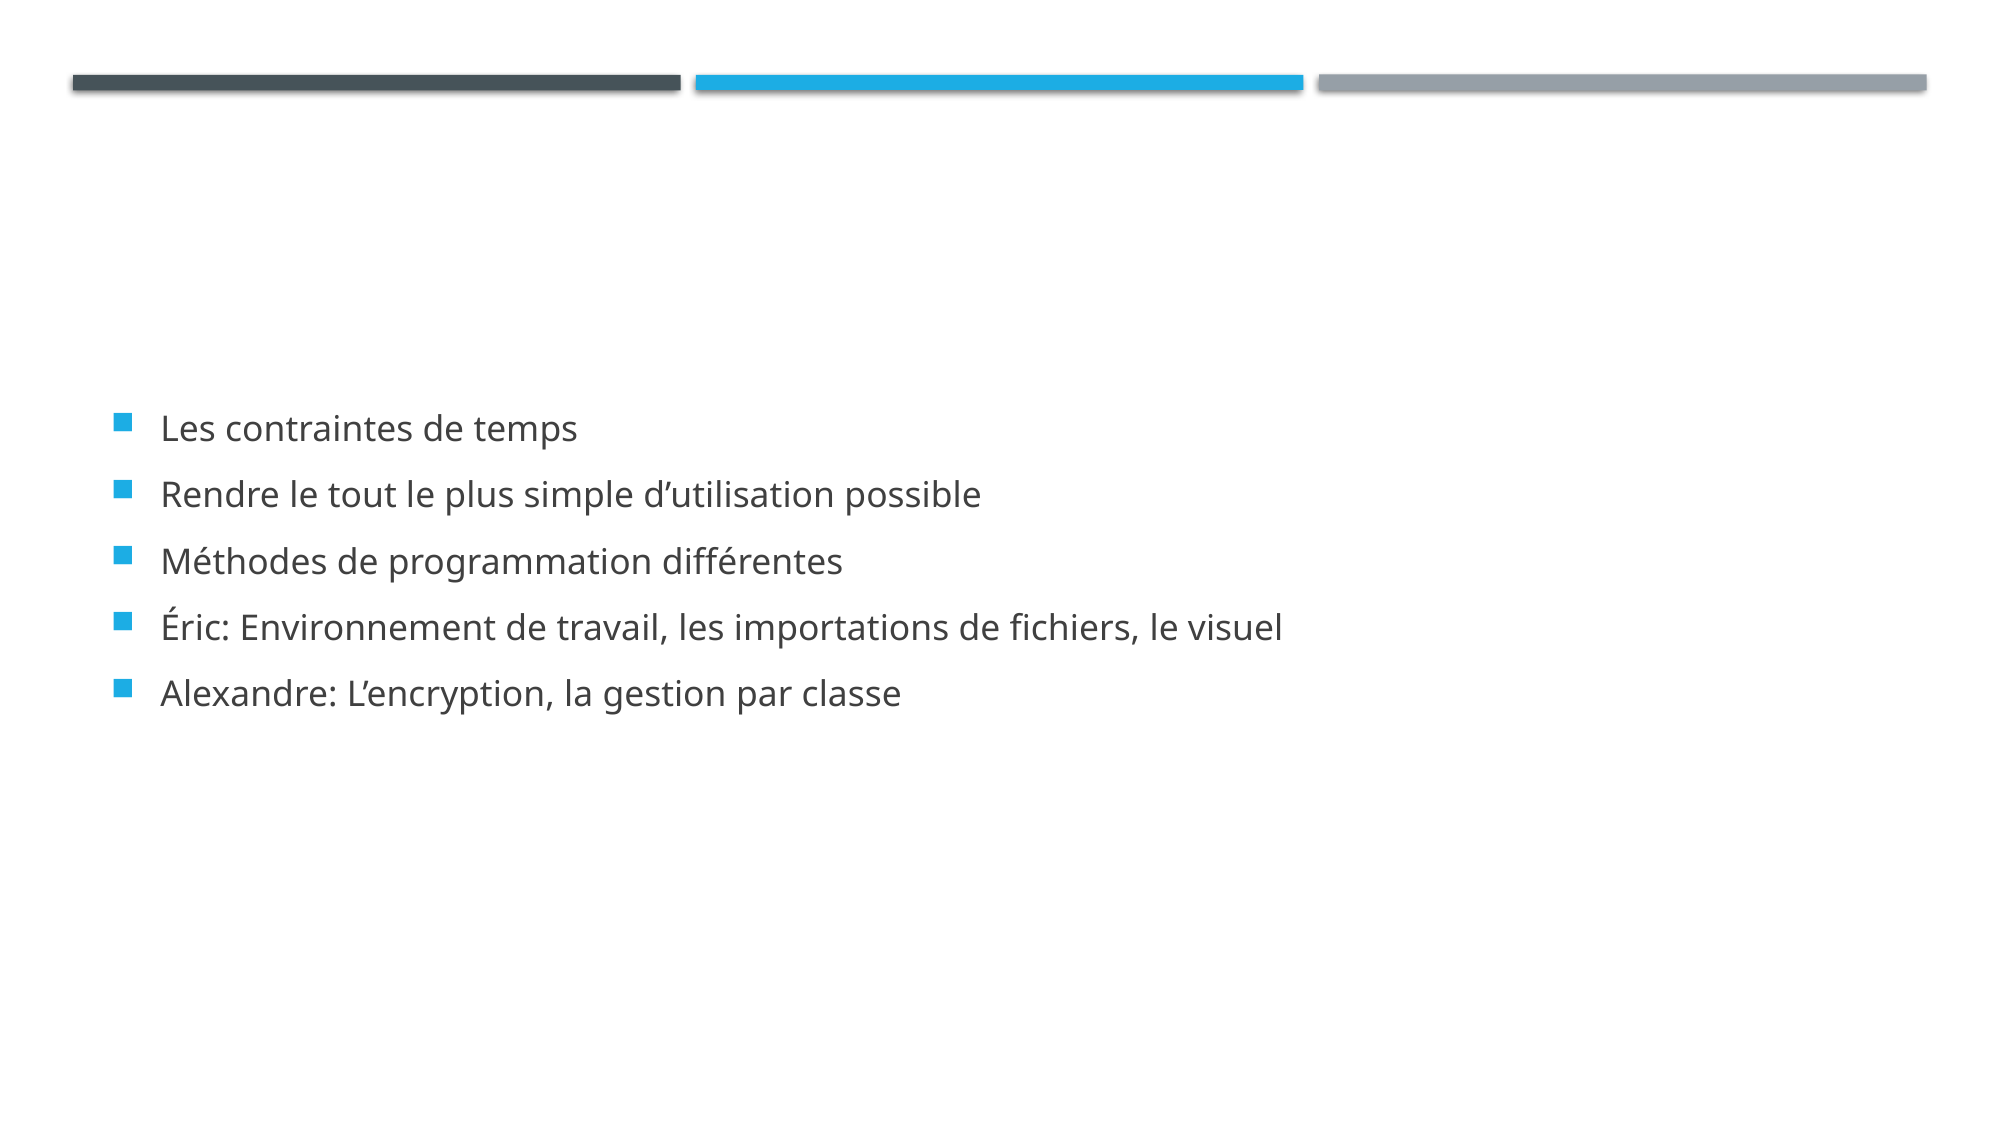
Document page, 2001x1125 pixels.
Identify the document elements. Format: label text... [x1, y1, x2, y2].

list Les contraintes de temps Rendre le tout le plus simple d’utilisation possible Méthodes de programmation différentes Éric: Environnement de travail, les importations de fichiers, le visuel Alexandre: L’encryption, la gestion par classe [95, 135, 1905, 981]
